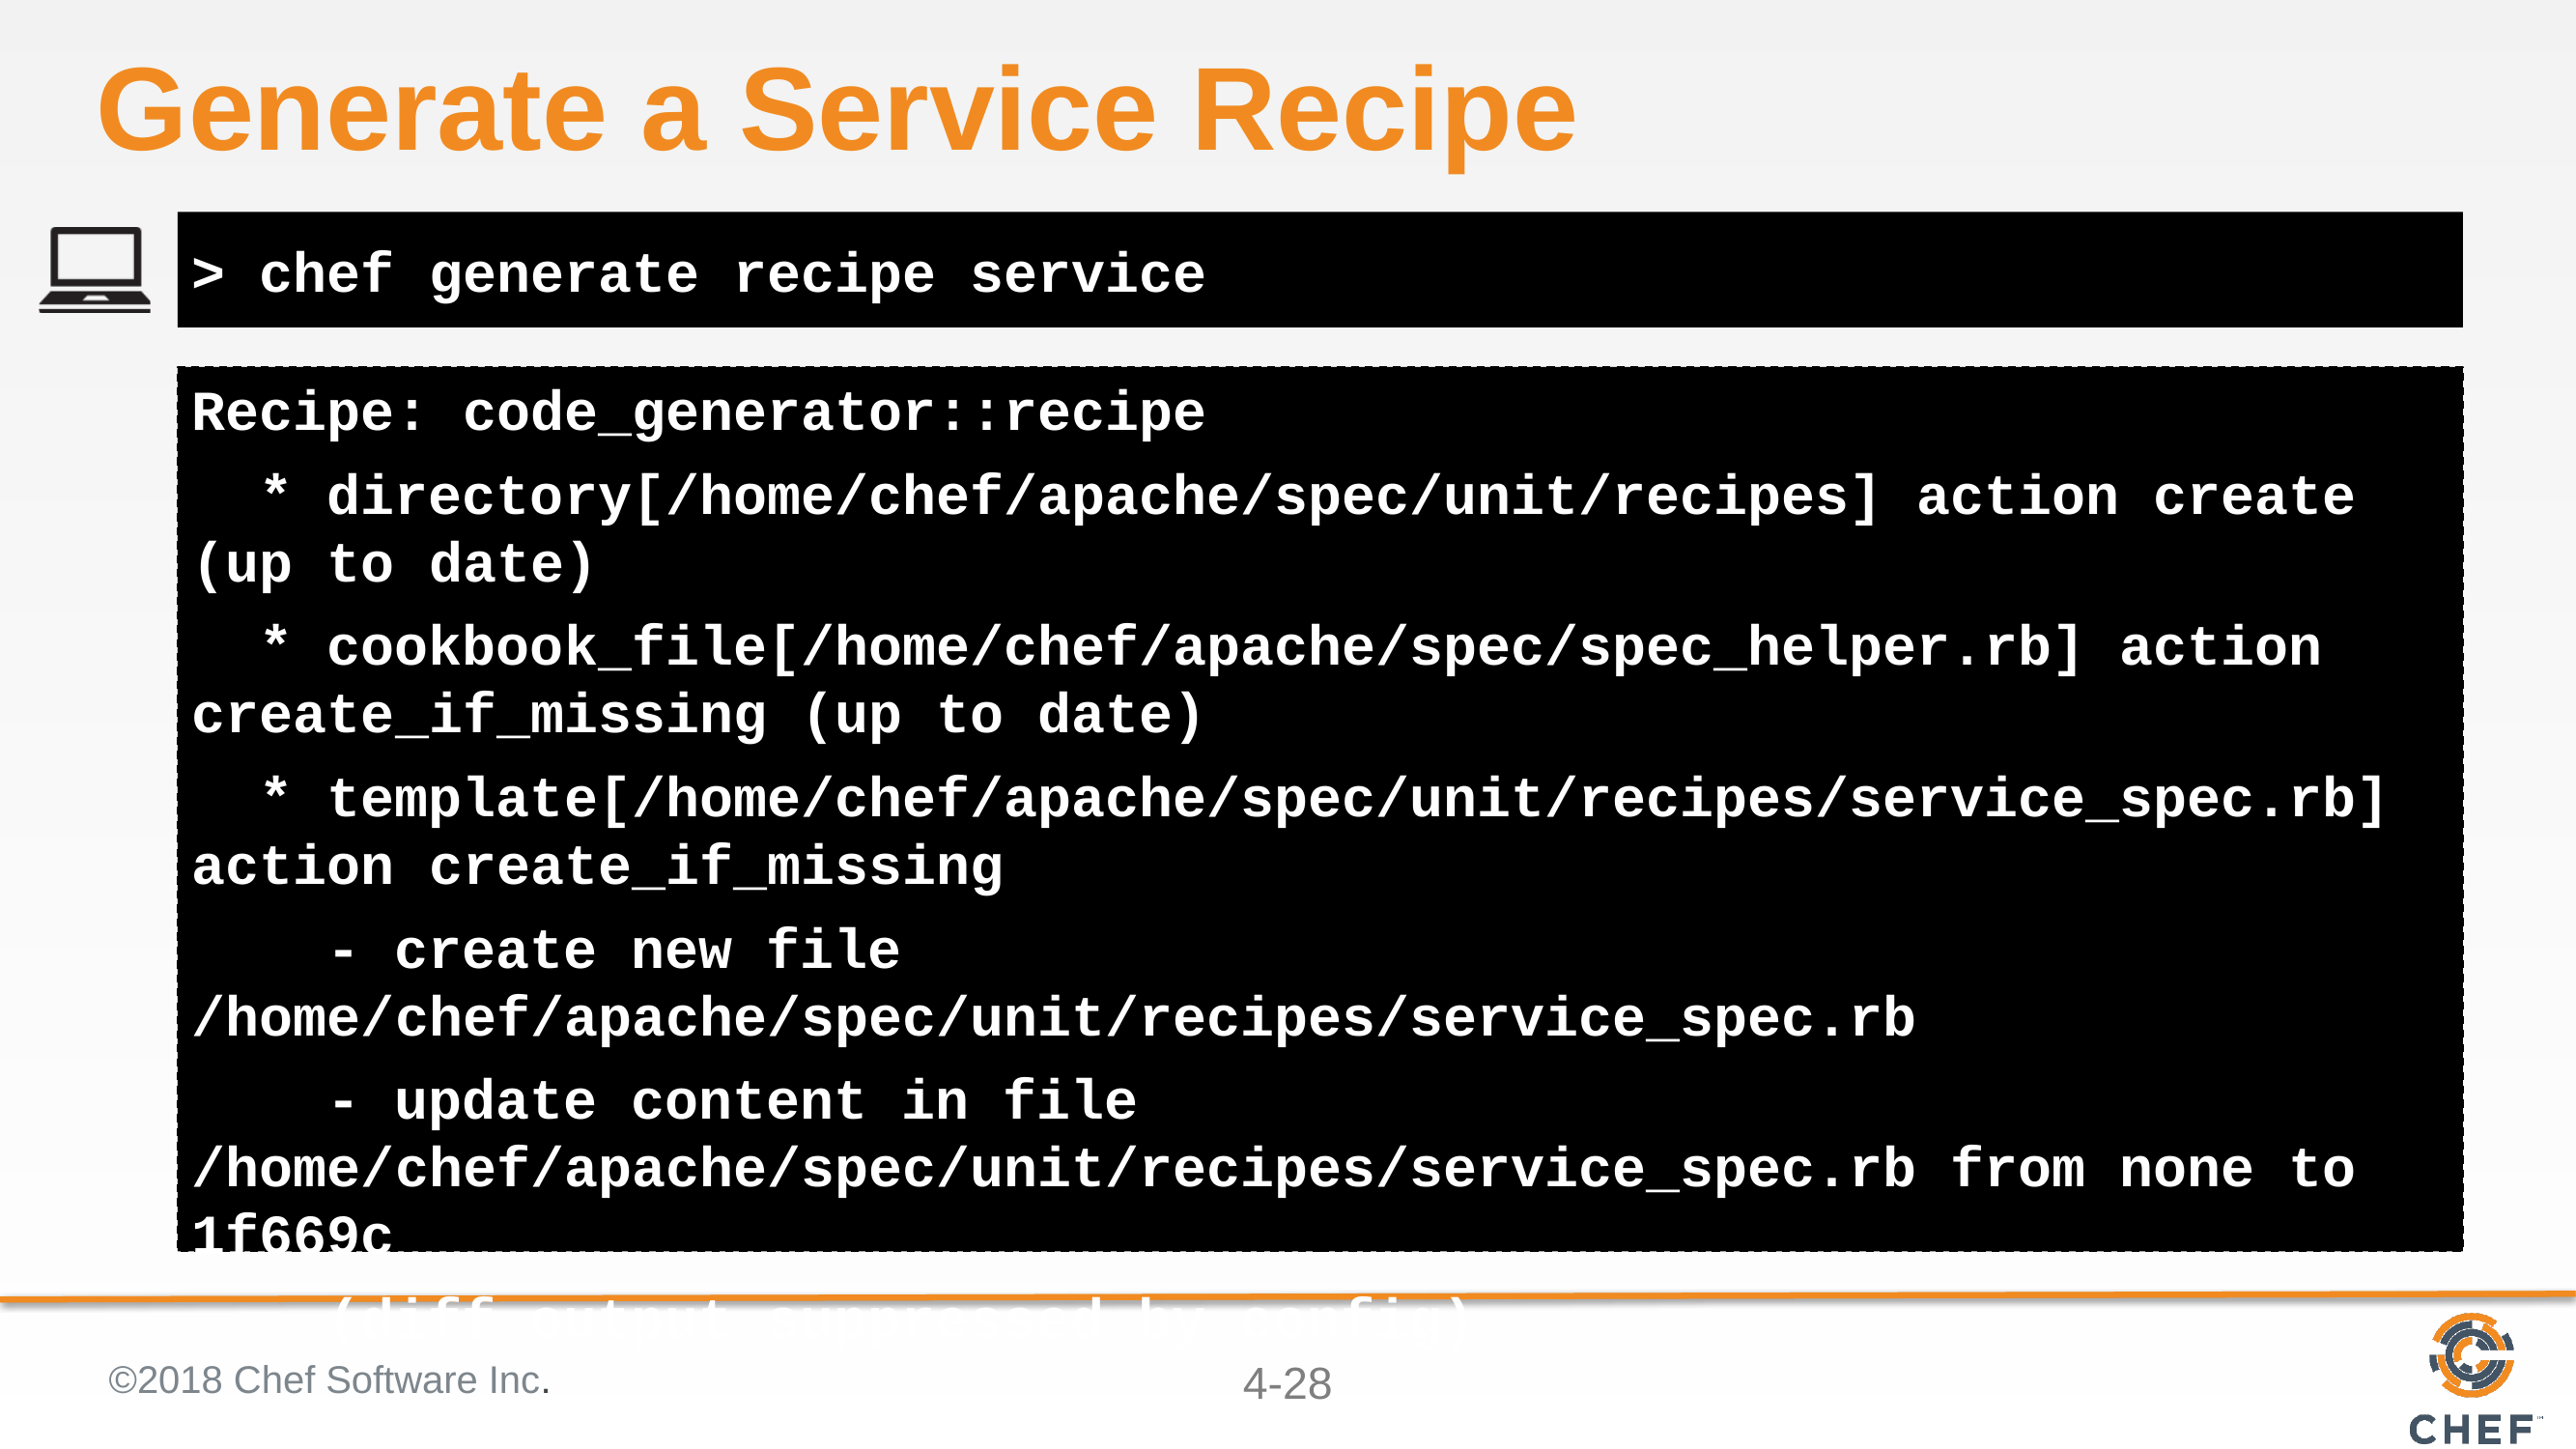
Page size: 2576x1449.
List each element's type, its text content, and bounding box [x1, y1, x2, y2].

picture [2399, 1297, 2551, 1449]
title Generate a Service Recipe [96, 48, 2463, 180]
list Recipe: code_generator::recipe * directory[/home/chef/apache/spec/unit/recipes] action create (up to date) * cookbook_file[/home/chef/apache/spec/spec_helper.rb] action create_if_missing (up to date) * template[/home/chef/apache/spec/unit/recipes/service_spec.rb] action create_if_missing - create new file /home/chef/apache/spec/unit/recipes/service_spec.rb - update content in file /home/chef/apache/spec/unit/recipes/service_spec.rb from none to 1f669c (diff output suppressed by config) [177, 366, 2464, 1252]
list > chef generate recipe service [177, 212, 2463, 327]
